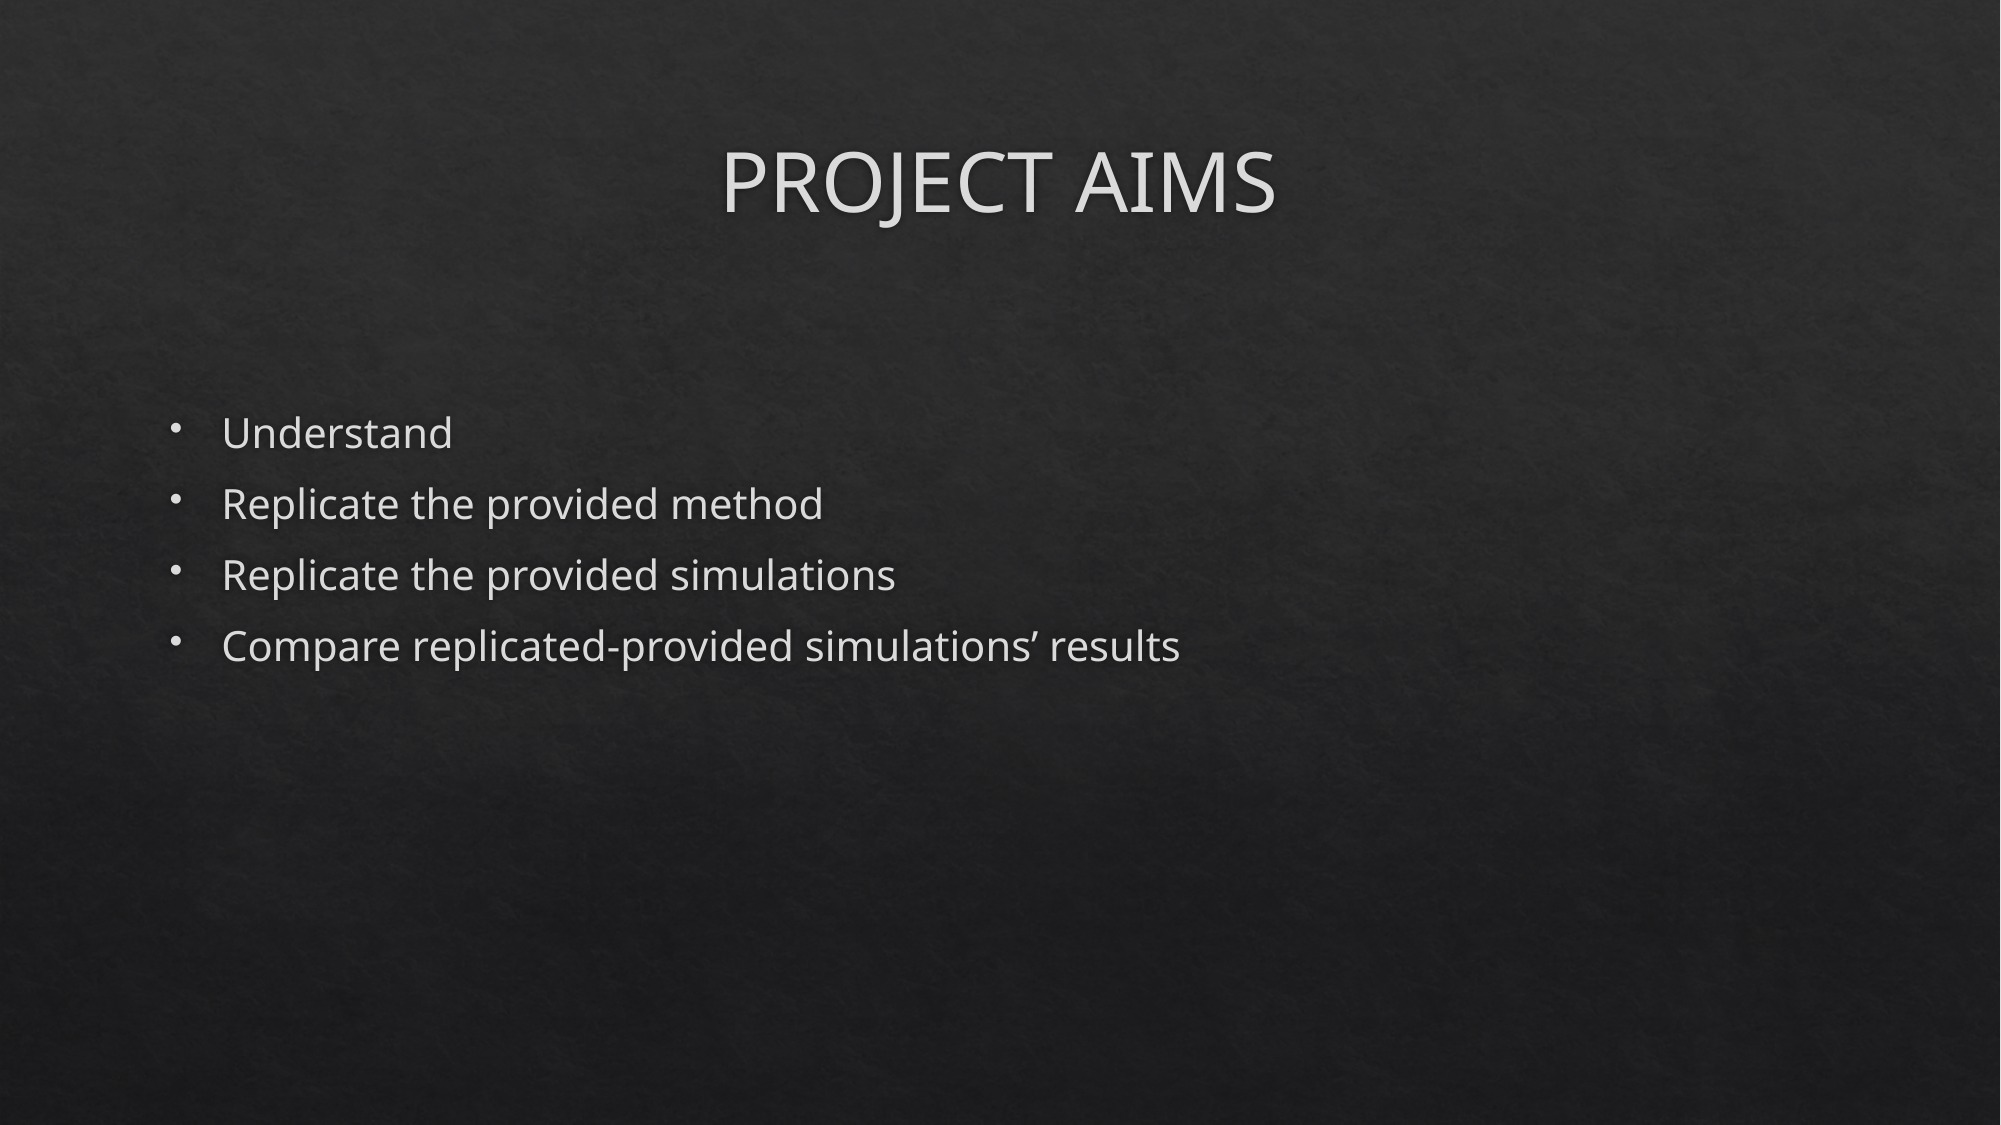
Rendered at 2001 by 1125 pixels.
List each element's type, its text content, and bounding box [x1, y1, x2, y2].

list Understand Replicate the provided method Replicate the provided simulations Compare replicated-provided simulations’ results [149, 399, 1849, 726]
title PROJECT AIMS [149, 99, 1849, 260]
